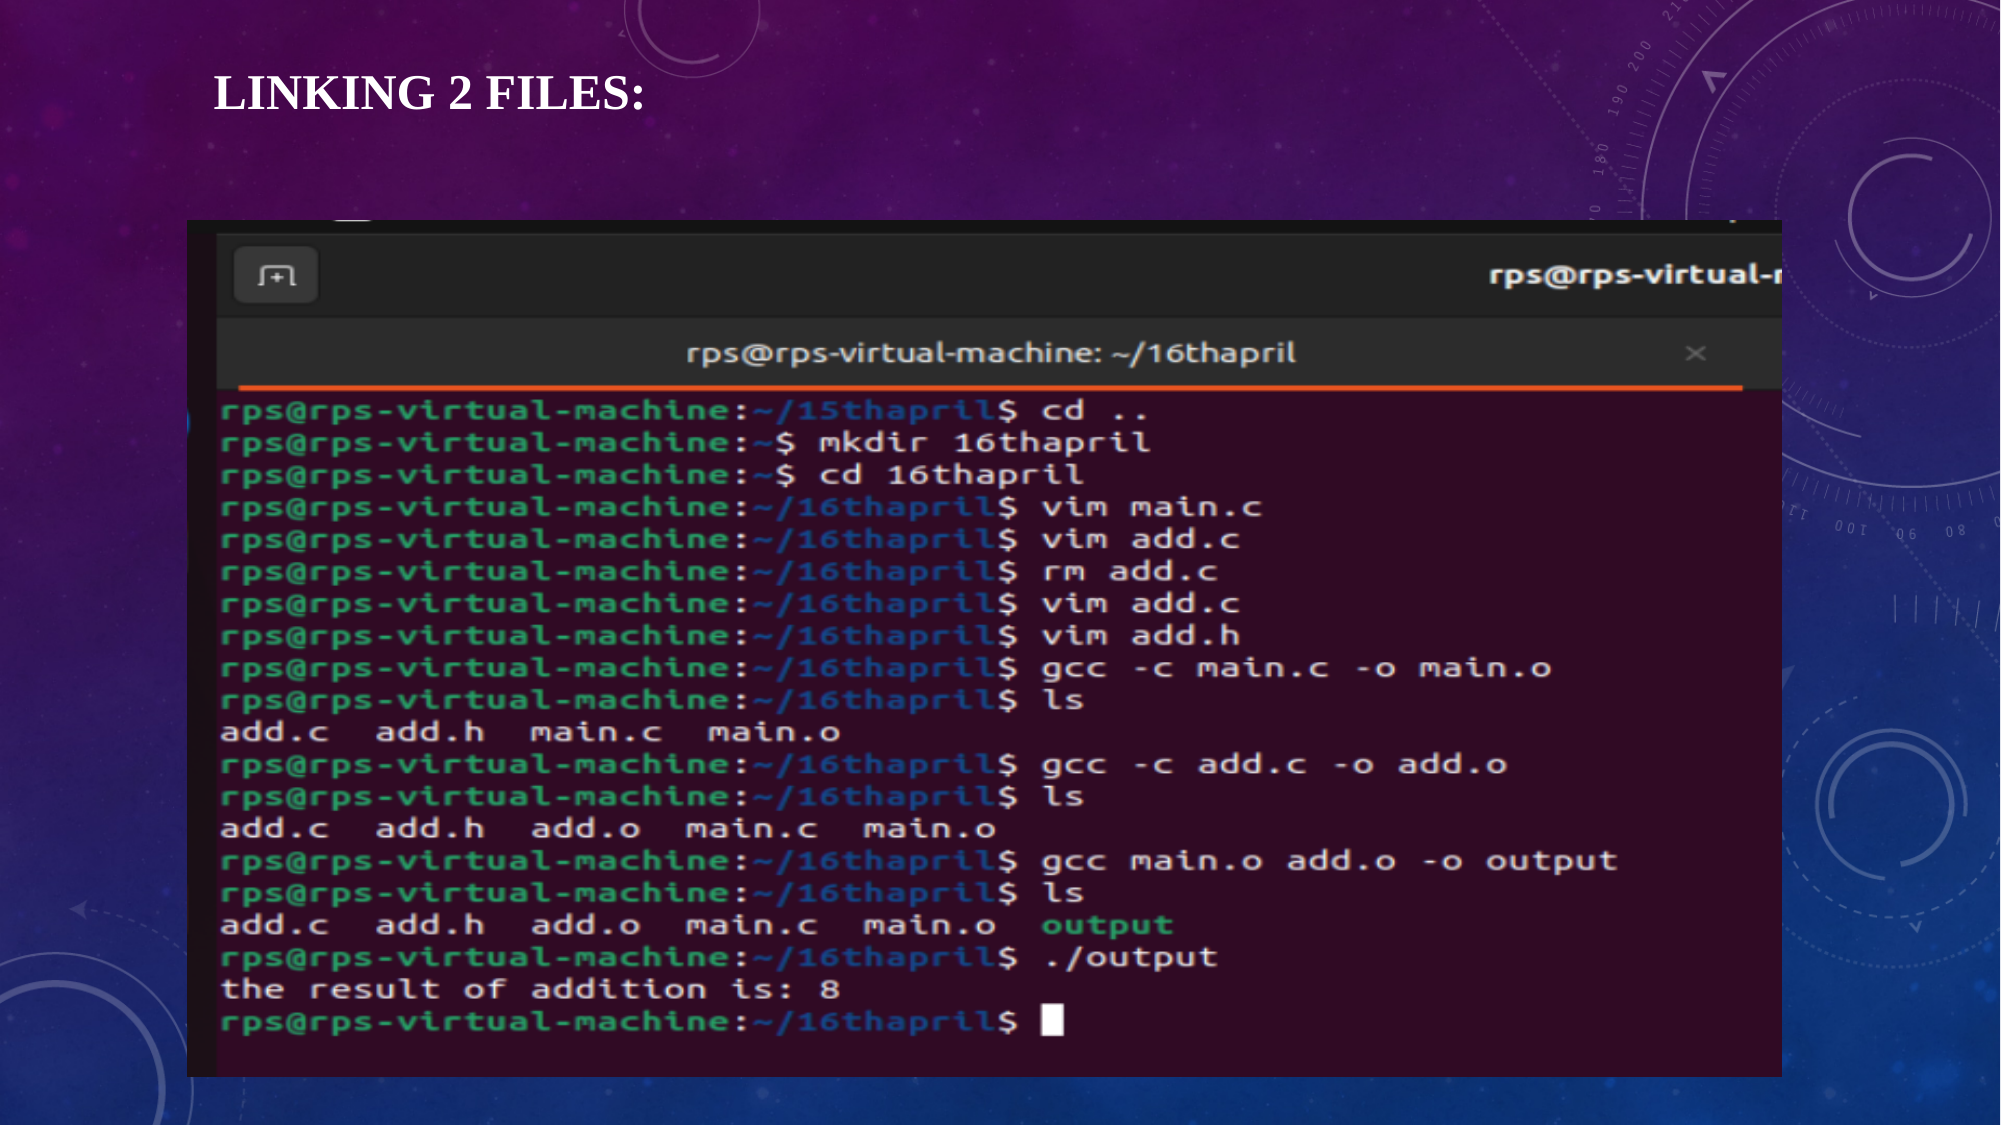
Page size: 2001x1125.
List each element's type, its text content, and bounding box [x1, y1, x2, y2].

picture [0, 0, 2001, 1125]
text_box LINKING 2 FILES: [198, 52, 1067, 127]
